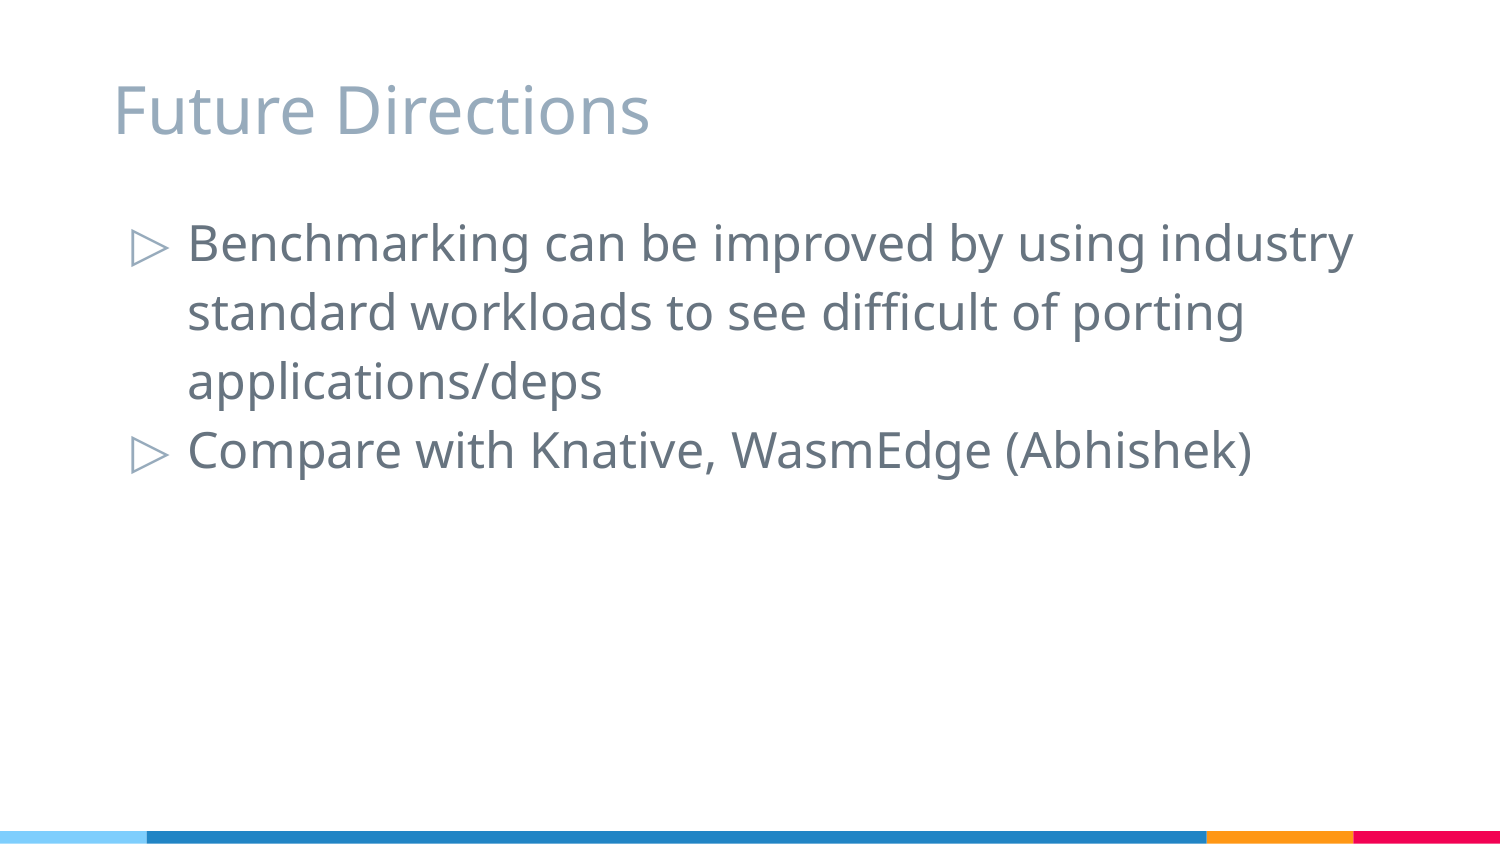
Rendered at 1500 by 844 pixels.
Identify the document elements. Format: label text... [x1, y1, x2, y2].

title Future Directions [97, 21, 1500, 163]
list Benchmarking can be improved by using industry standard workloads to see difficult of porting applications/deps Compare with Knative, WasmEdge (Abhishek) [97, 187, 1482, 771]
